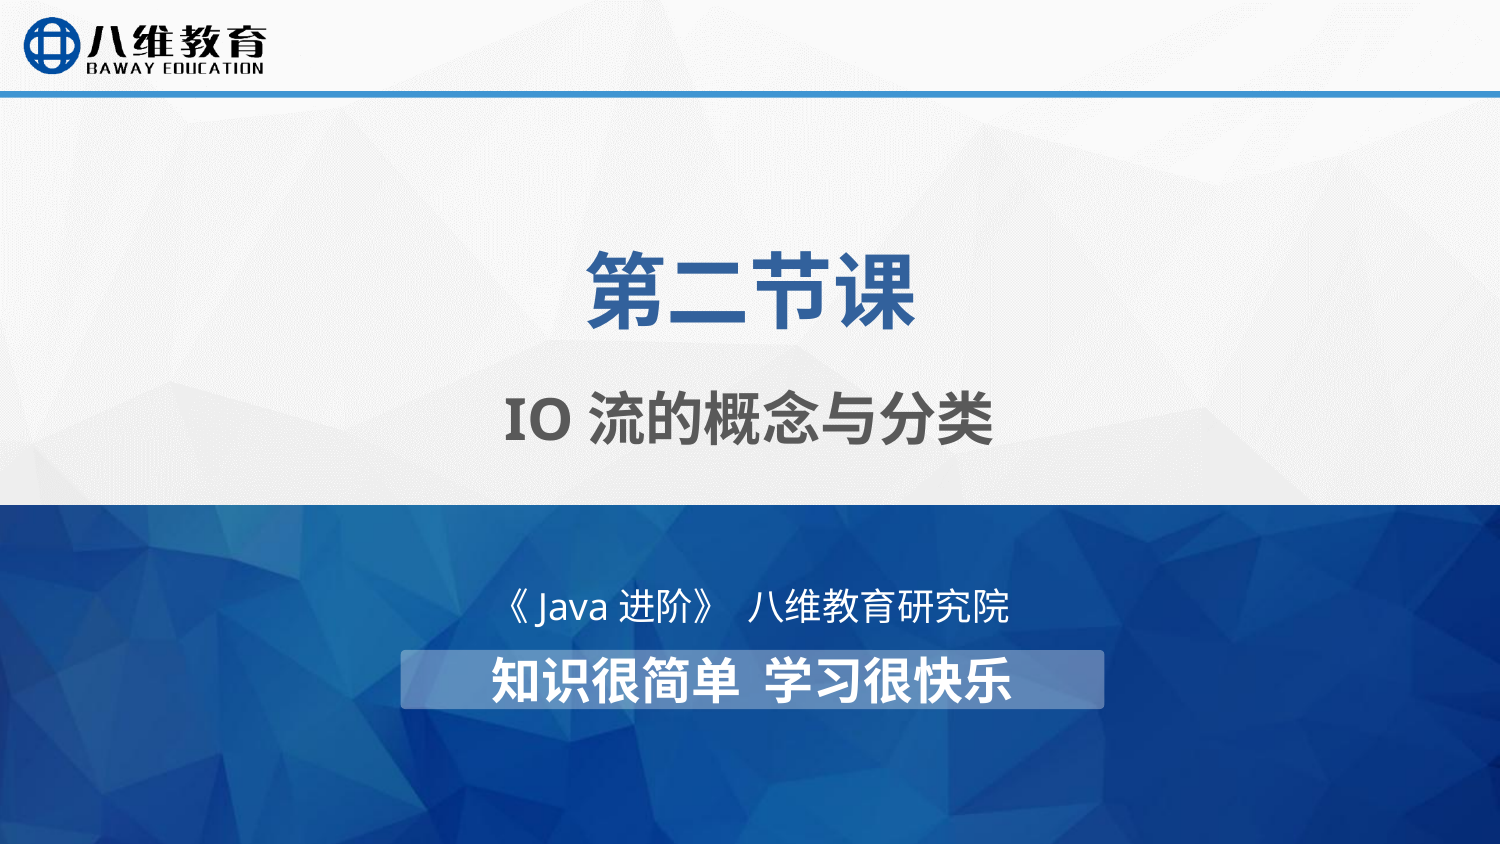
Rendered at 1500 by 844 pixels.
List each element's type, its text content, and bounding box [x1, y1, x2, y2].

text_box [400, 649, 1105, 710]
picture [0, 0, 1500, 91]
title 第二节课 [112, 205, 1388, 374]
picture [0, 98, 1500, 844]
subtitle IO流的概念与分类 [112, 374, 1388, 473]
